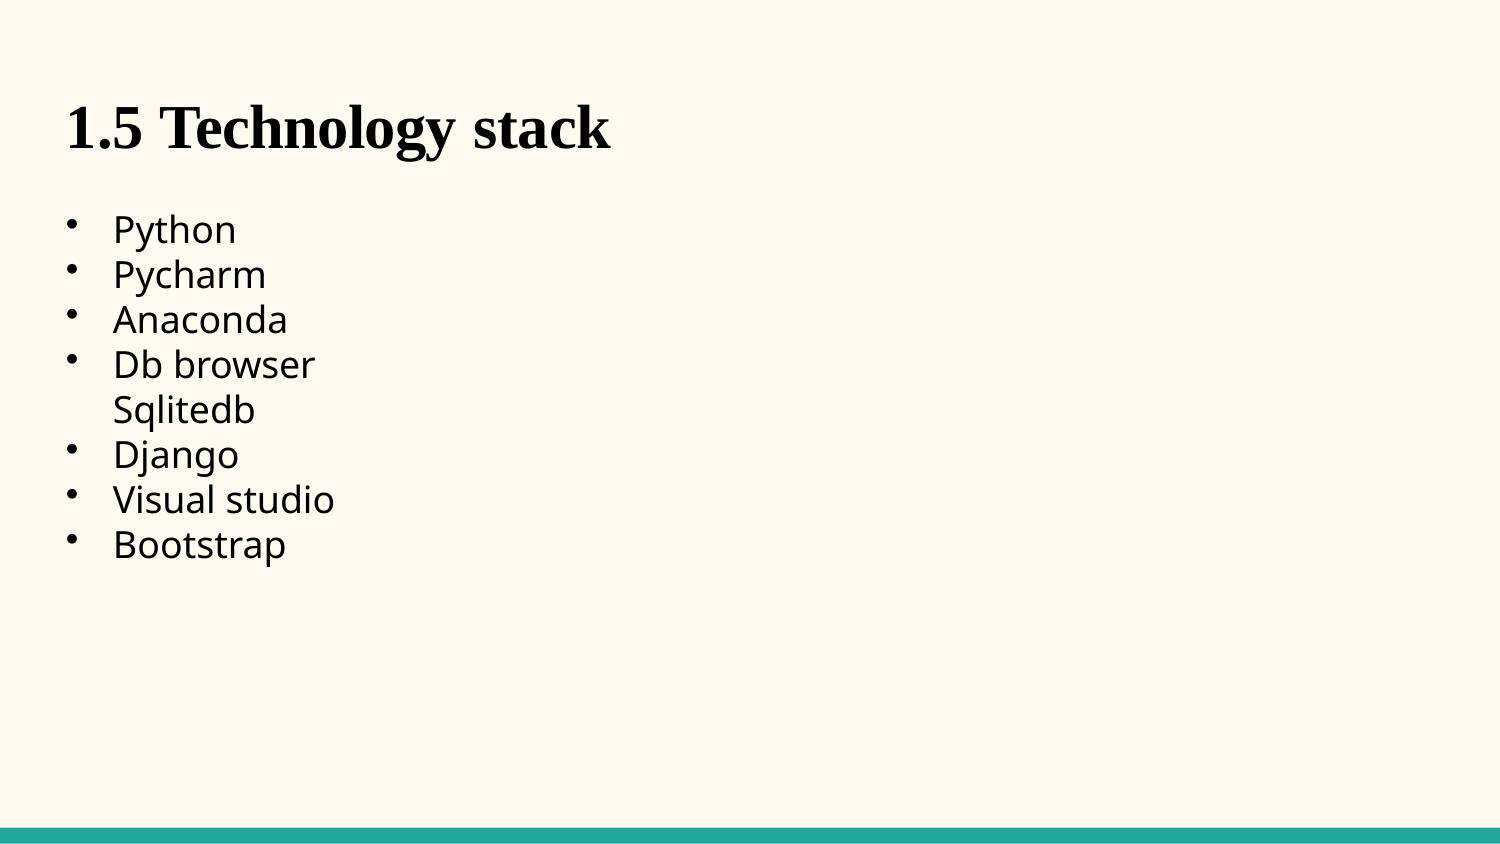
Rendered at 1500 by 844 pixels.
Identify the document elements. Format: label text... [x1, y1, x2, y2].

title 1.5 Technology stack [63, 83, 619, 227]
text_box Python Pycharm Anaconda Db browser Sqlitedb Django Visual studio Bootstrap [63, 204, 453, 567]
